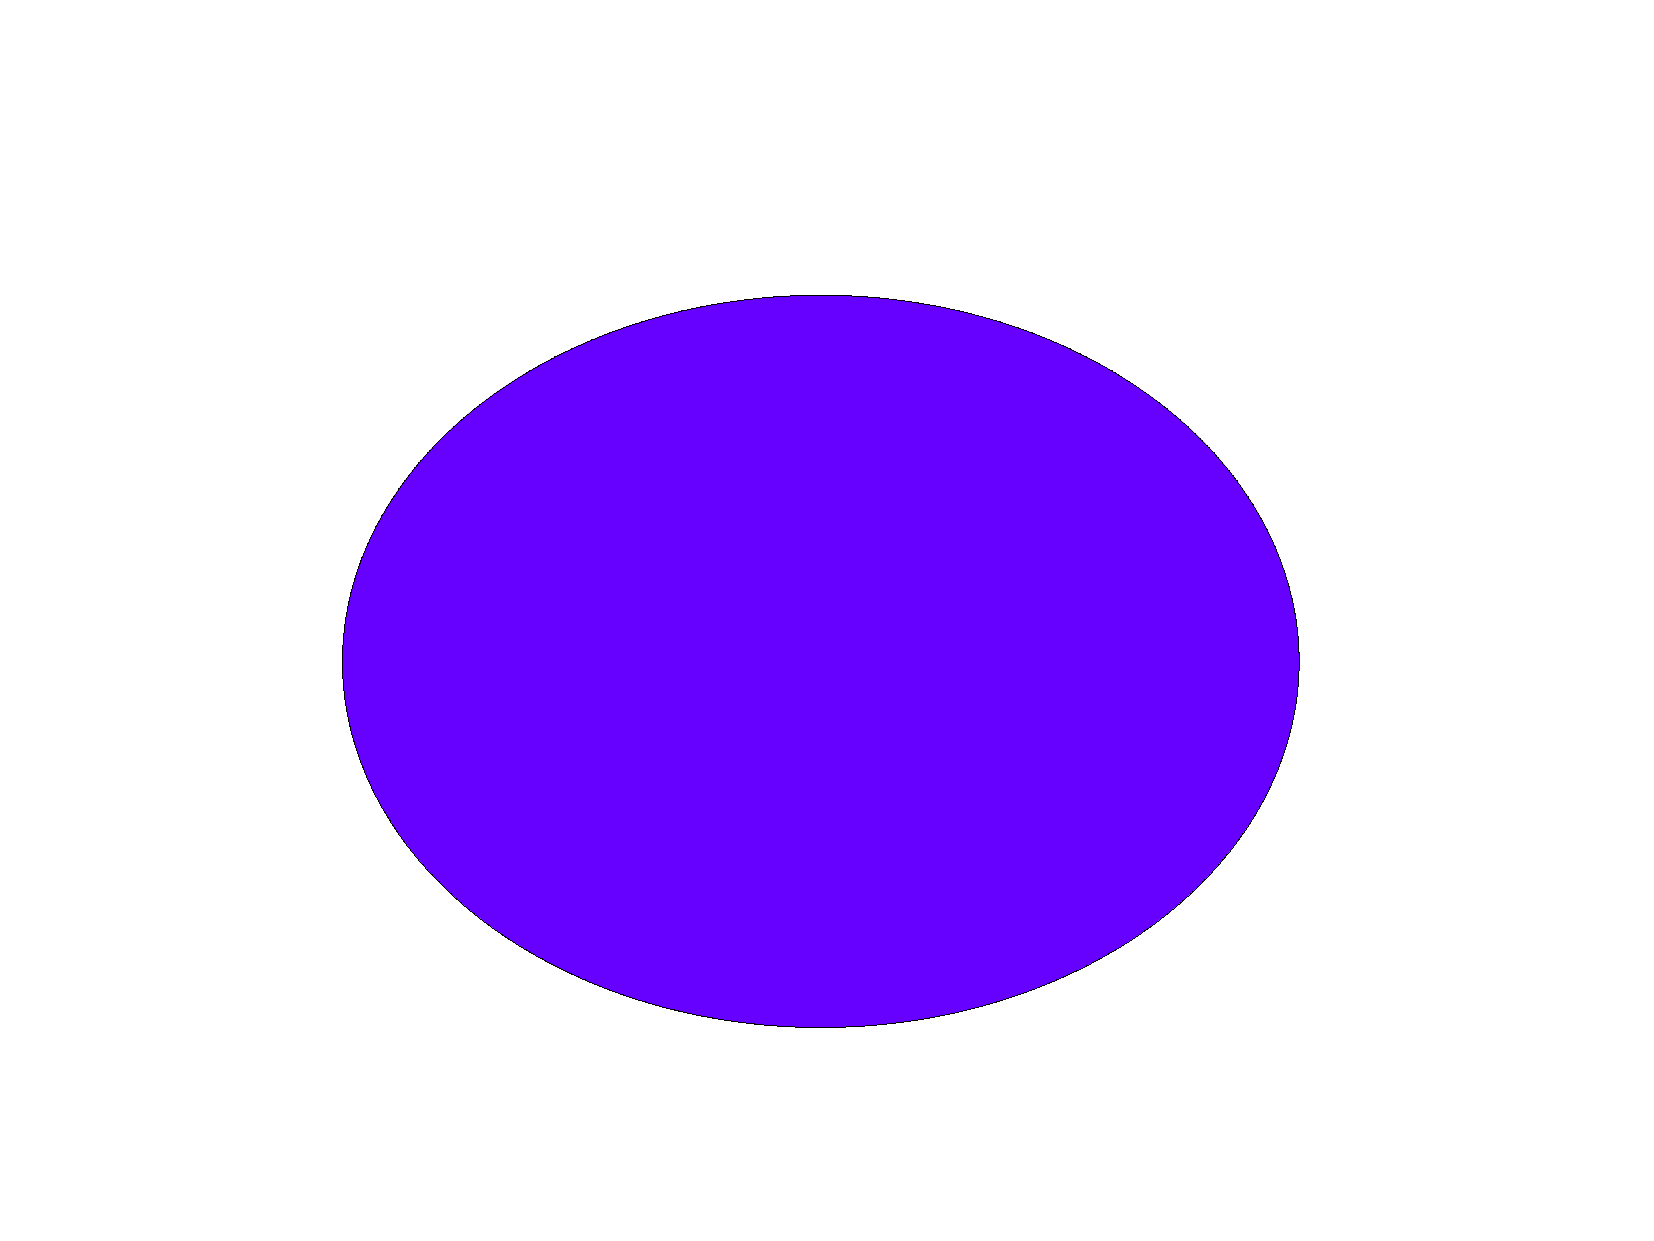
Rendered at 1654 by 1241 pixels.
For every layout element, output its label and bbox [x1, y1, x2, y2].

text_box [342, 295, 1300, 1028]
